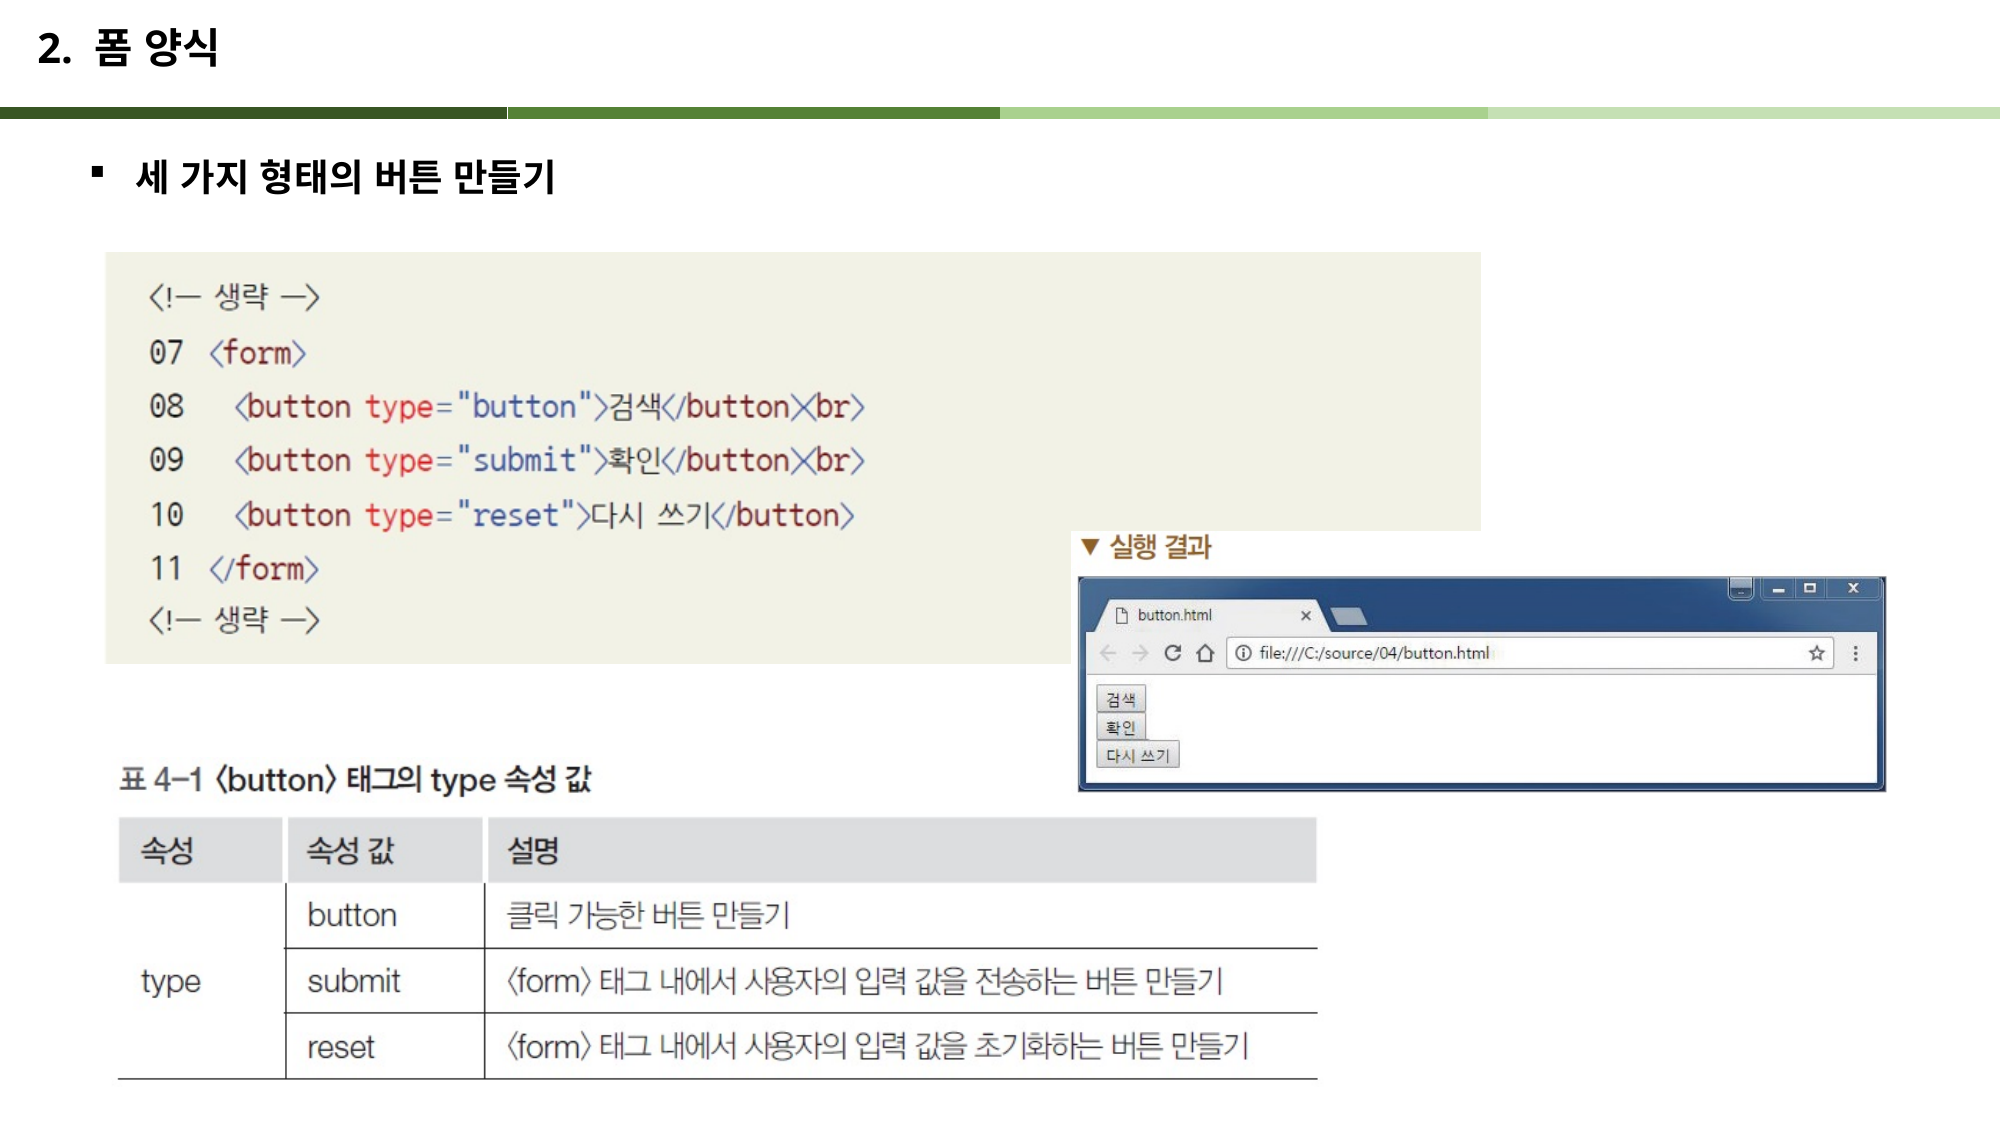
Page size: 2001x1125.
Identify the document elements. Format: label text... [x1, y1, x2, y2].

title 2. 폼 양식 [22, 16, 1263, 84]
text_box 세 가지 형태의 버튼 만들기 [74, 147, 854, 207]
picture [97, 252, 1890, 1087]
